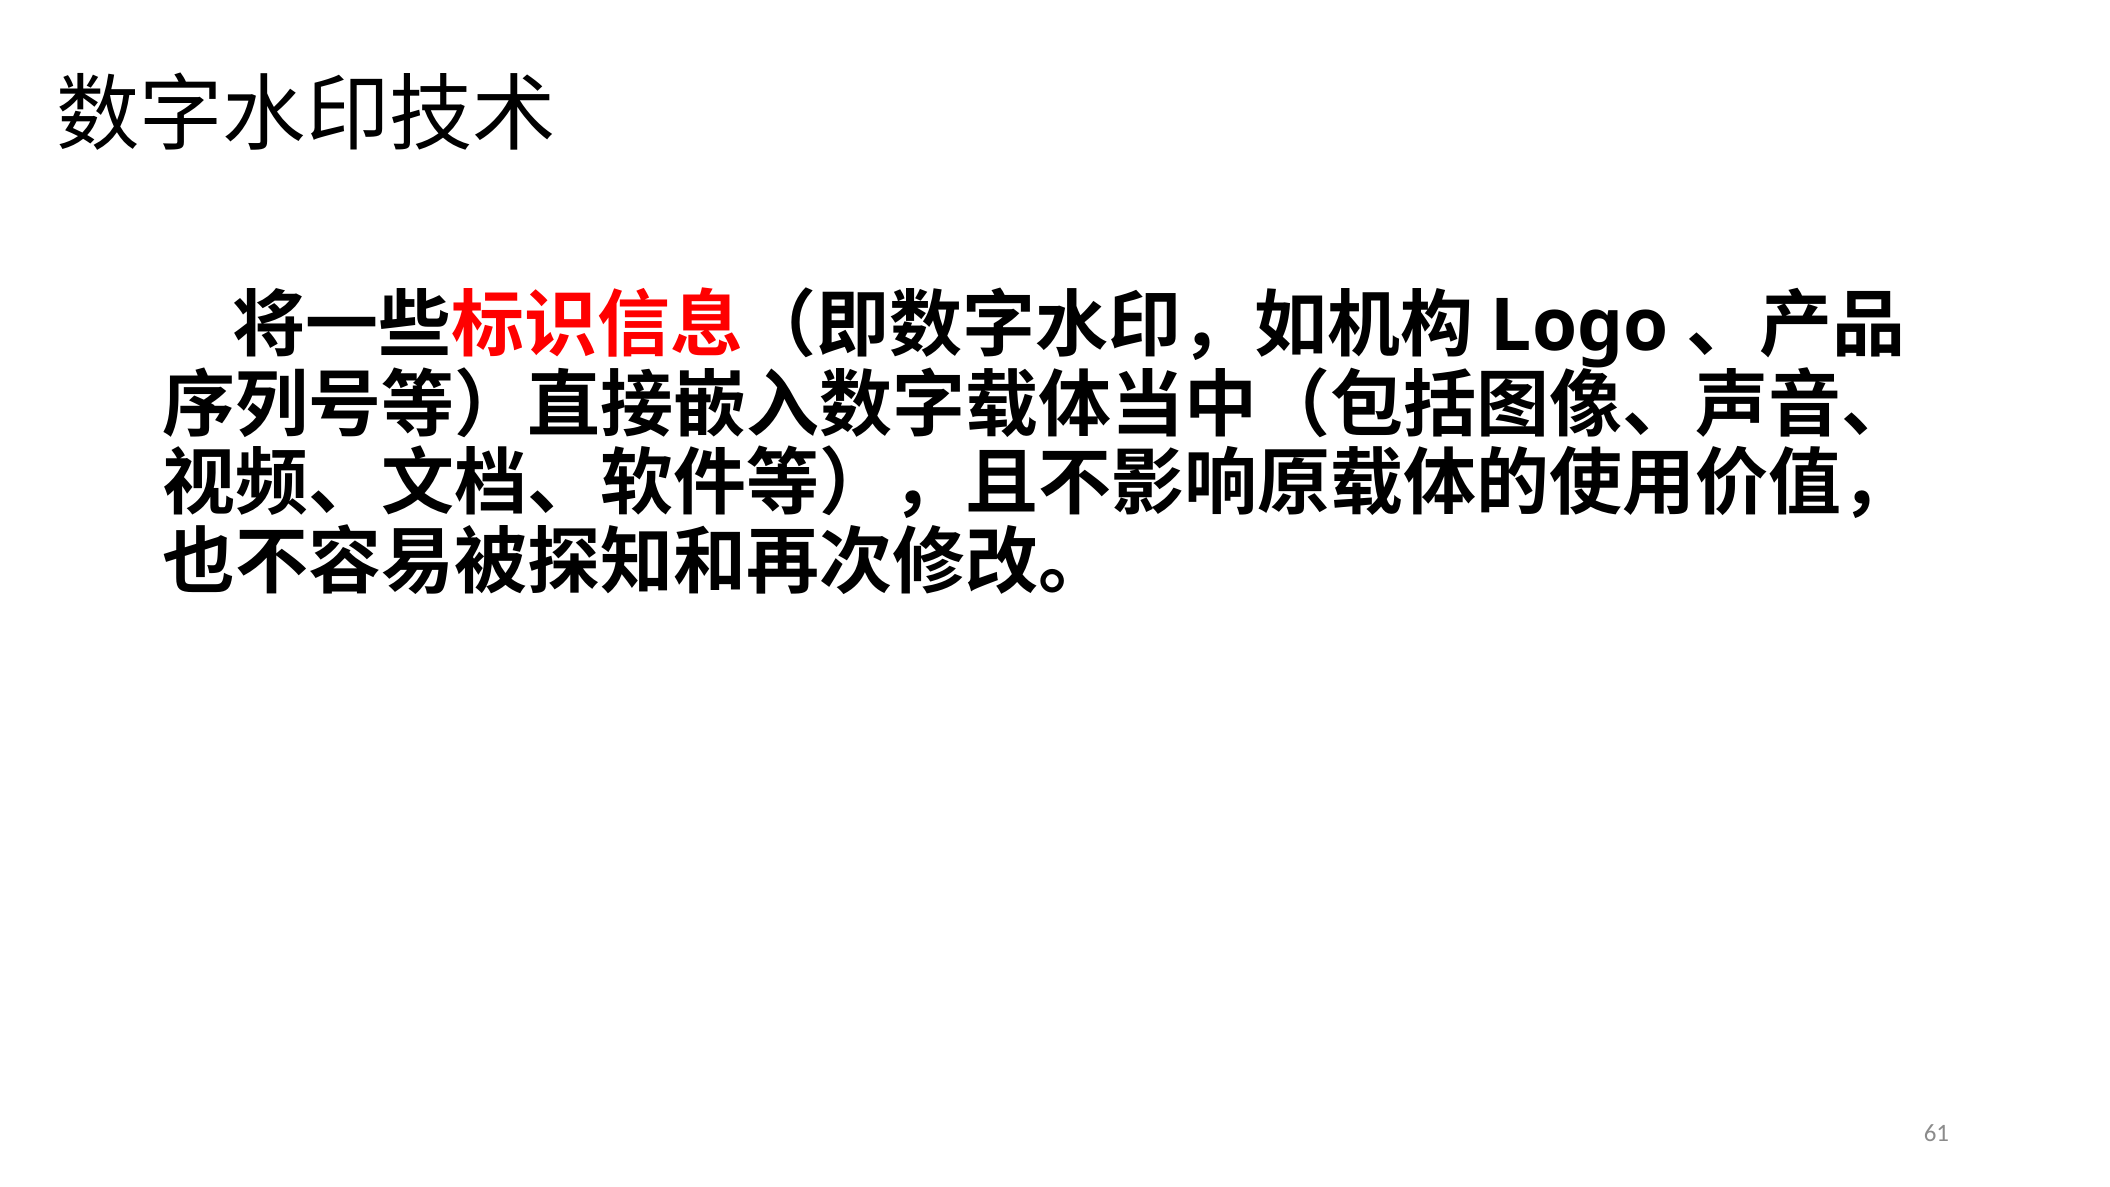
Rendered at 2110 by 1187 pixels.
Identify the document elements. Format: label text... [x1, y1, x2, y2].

list 将一些标识信息（即数字水印，如机构Logo、产品序列号等）直接嵌入数字载体当中（包括图像、声音、视频、文档、软件等），且不影响原载体的使用价值，也不容易被探知和再次修改。 [109, 274, 1991, 732]
title 数字水印技术 [41, 41, 1600, 192]
slide_number 61 [1489, 1099, 1965, 1163]
